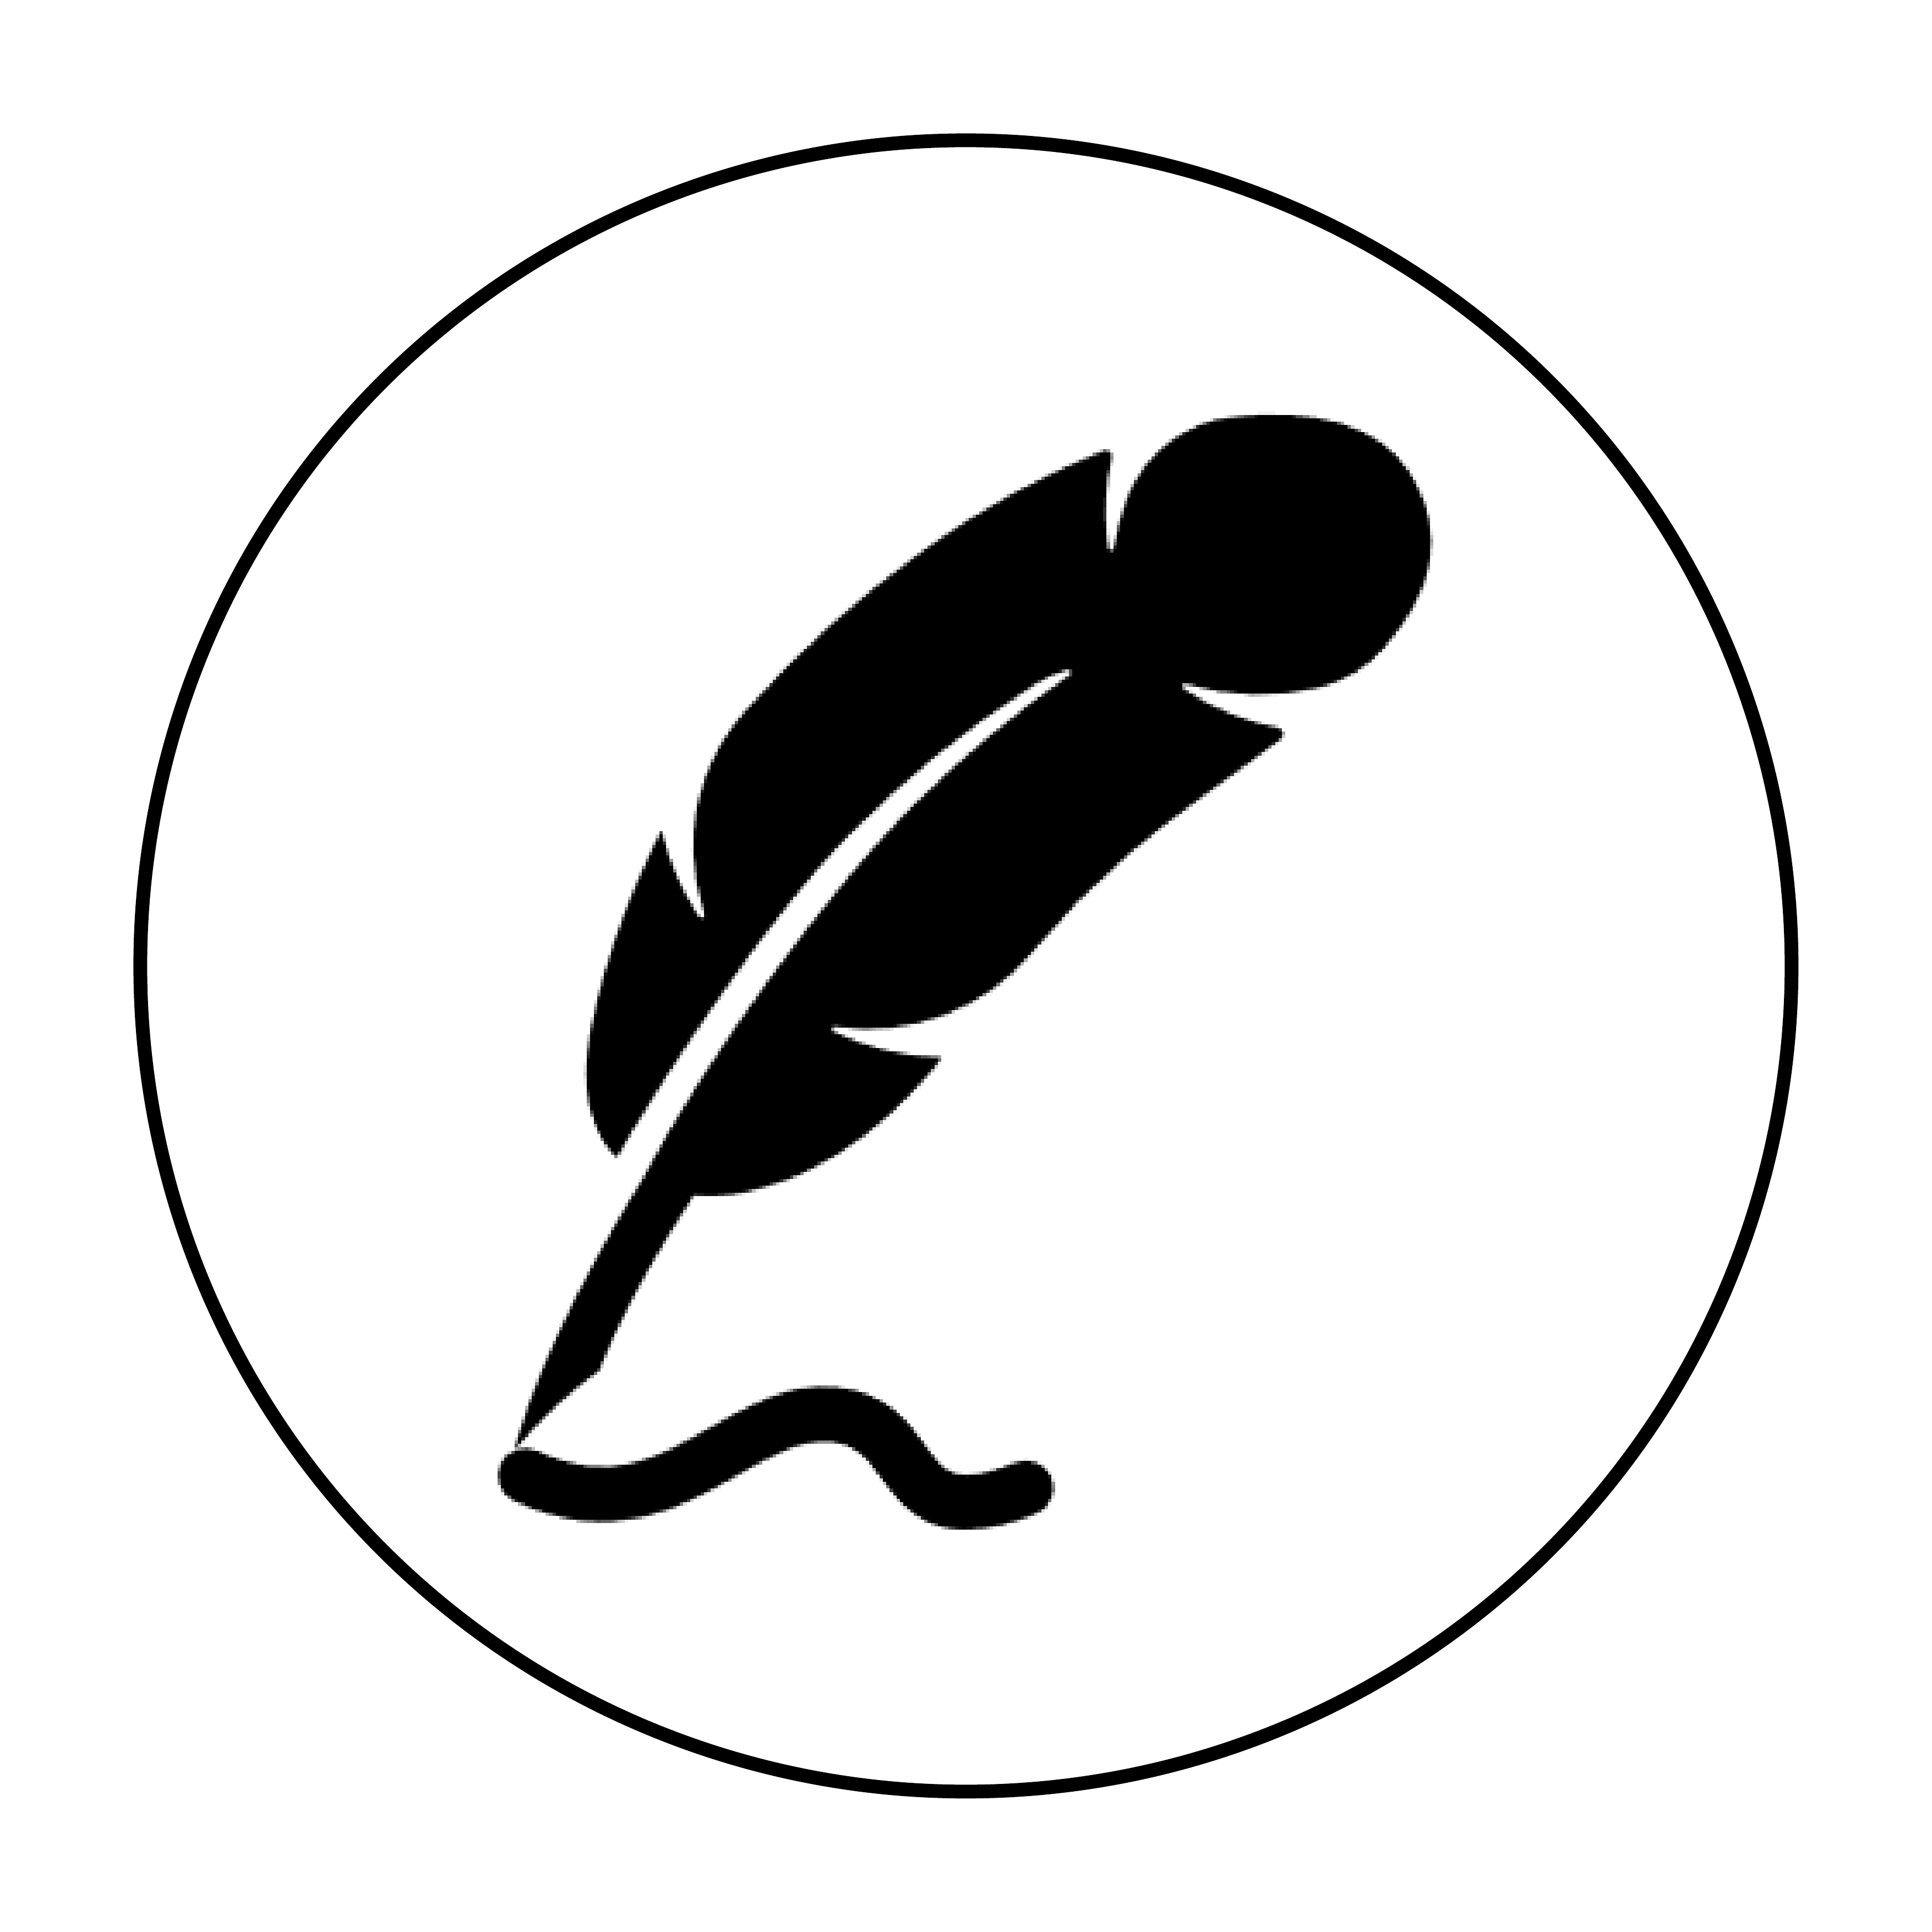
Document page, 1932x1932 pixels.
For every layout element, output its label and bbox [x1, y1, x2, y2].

text_box [1627, 470, 1792, 1462]
picture [305, 305, 1627, 1627]
text_box [470, 1627, 1462, 1792]
text_box [470, 139, 1462, 305]
text_box [139, 470, 305, 1462]
